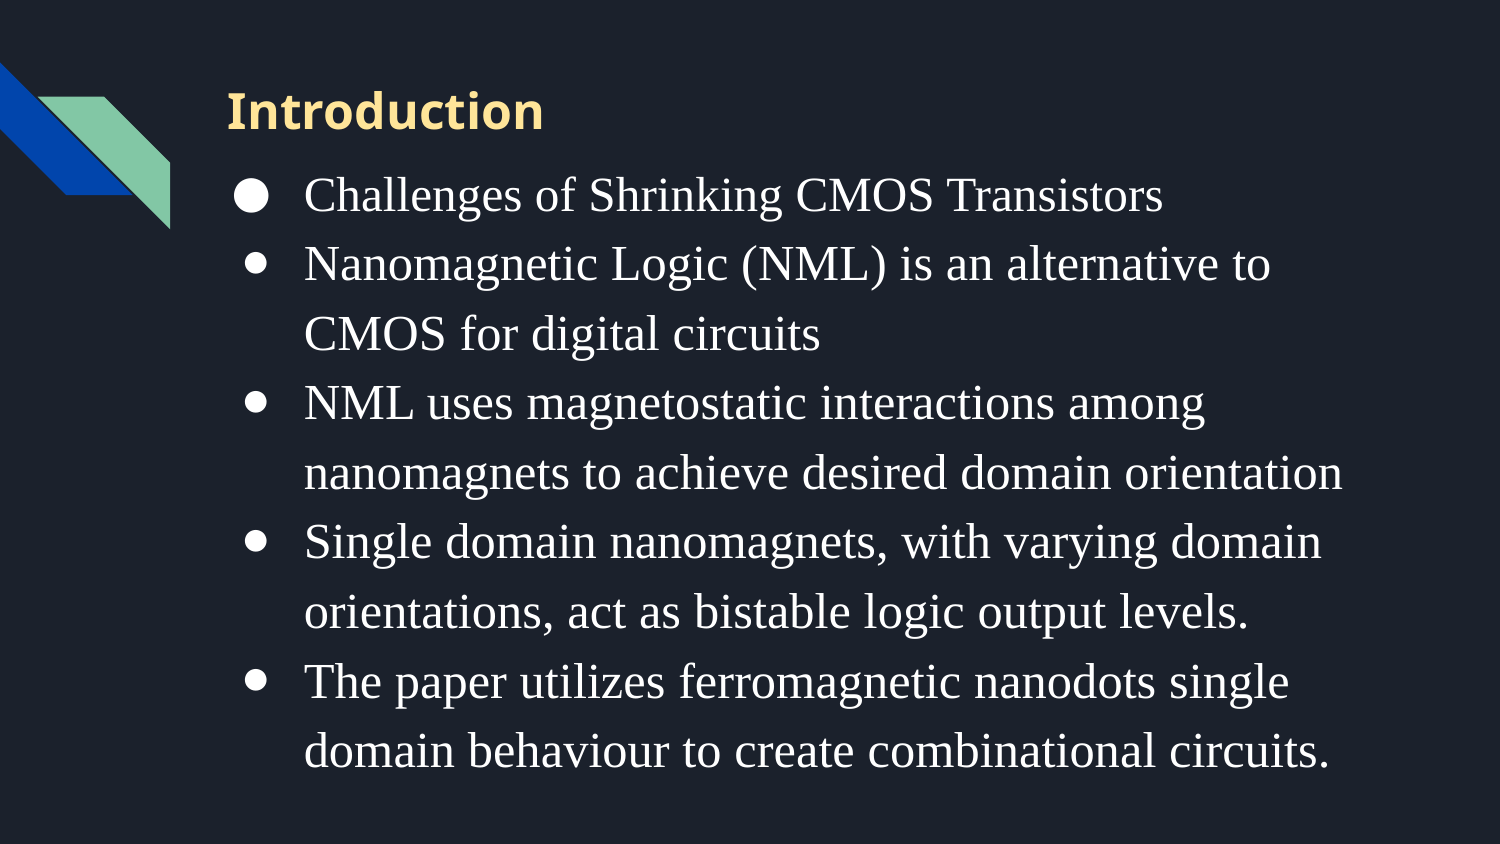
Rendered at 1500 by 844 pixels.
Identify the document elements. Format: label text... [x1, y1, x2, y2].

list Challenges of Shrinking CMOS Transistors Nanomagnetic Logic (NML) is an alternative to CMOS for digital circuits NML uses magnetostatic interactions among nanomagnets to achieve desired domain orientation Single domain nanomagnets, with varying domain orientations, act as bistable logic output levels. The paper utilizes ferromagnetic nanodots single domain behaviour to create combinational circuits. [212, 137, 1368, 831]
title Introduction [212, 64, 1368, 137]
